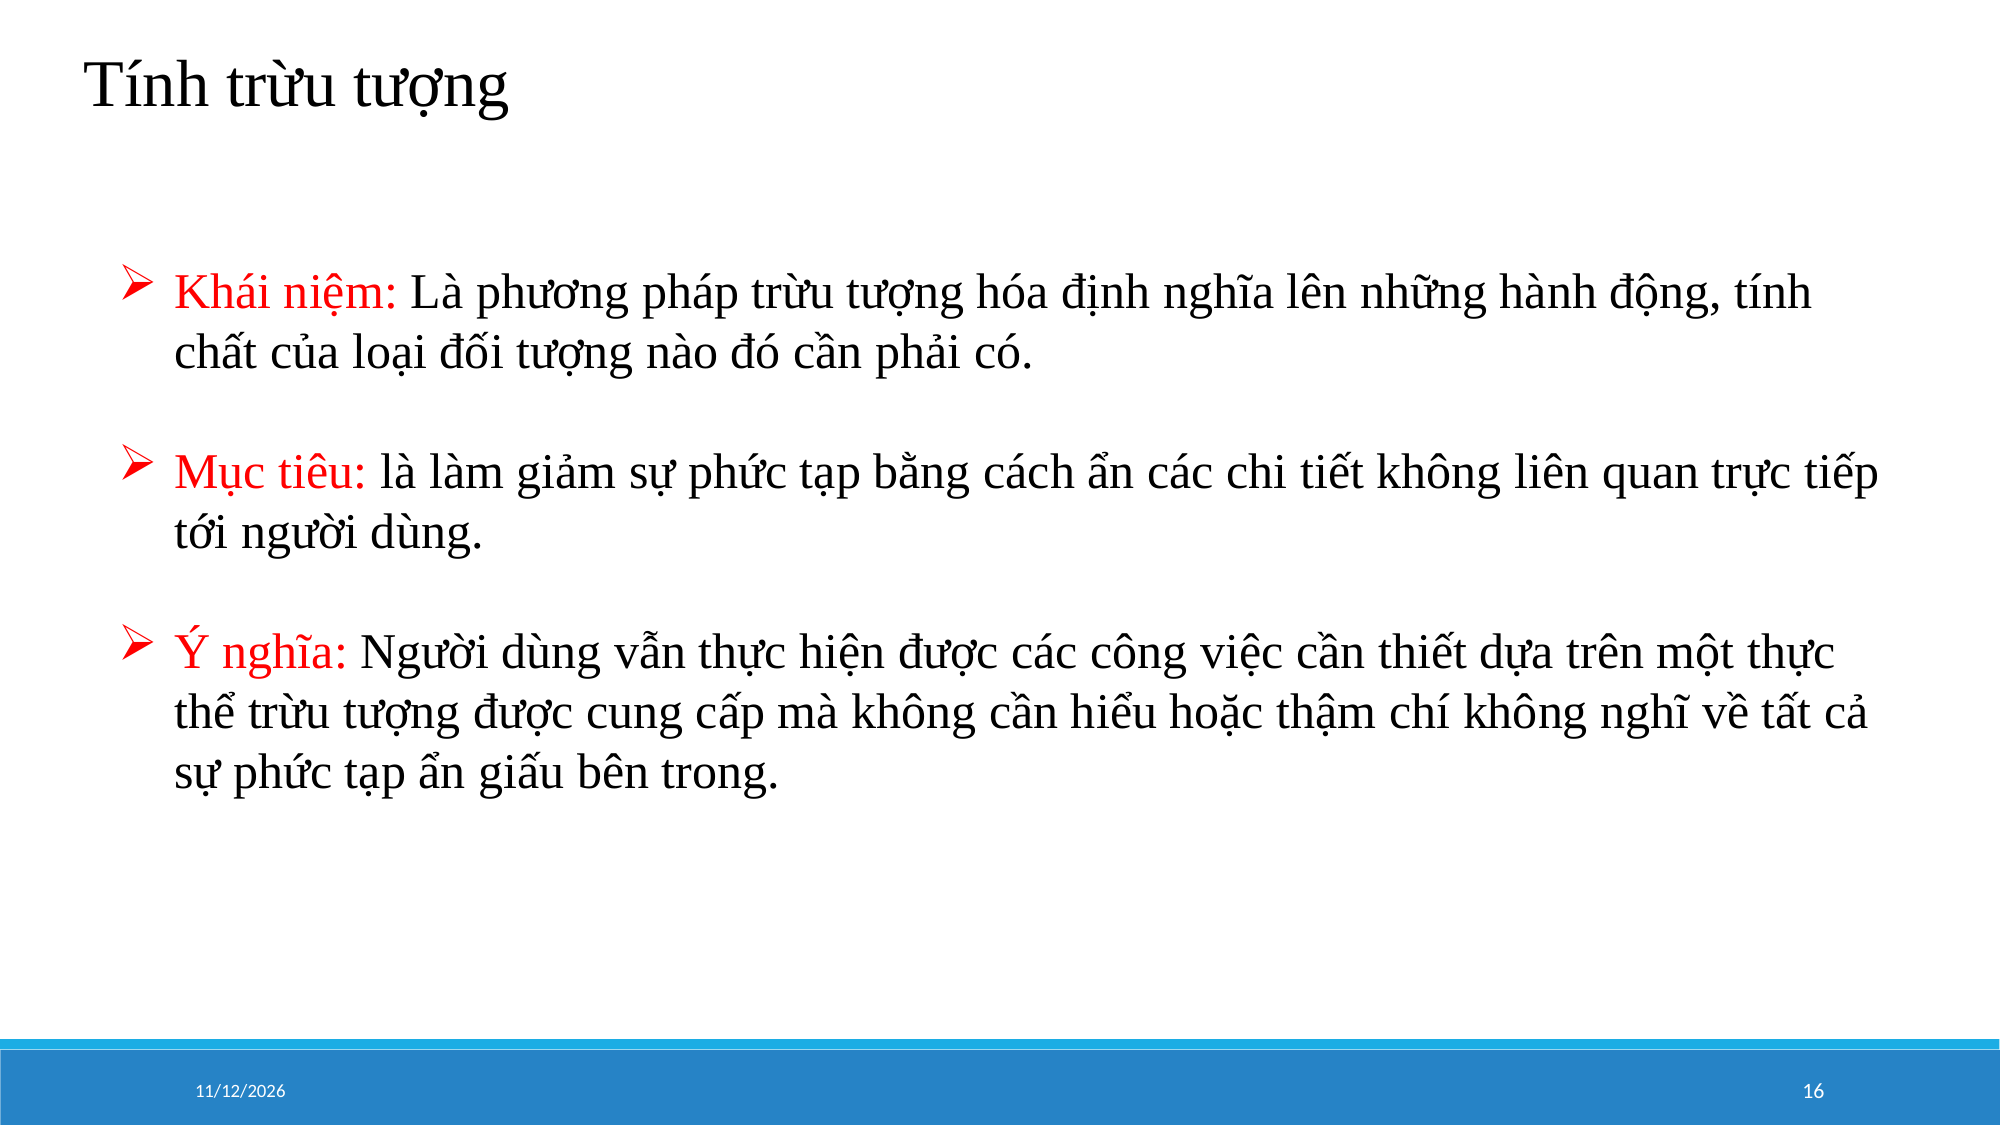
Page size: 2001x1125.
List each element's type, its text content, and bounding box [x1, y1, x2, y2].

text_box Tính trừu tượng [68, 32, 689, 127]
text_box Khái niệm: Là phương pháp trừu tượng hóa định nghĩa lên những hành động, tính chất của loại đối tượng nào đó cần phải có. Mục tiêu: là làm giảm sự phức tạp bằng cách ẩn các chi tiết không liên quan trực tiếp tới người dùng. Ý nghĩa: Người dùng vẫn thực hiện được các công việc cần thiết dựa trên một thực thể trừu tượng được cung cấp mà không cần hiểu hoặc thậm chí không nghĩ về tất cả sự phức tạp ẩn giấu bên trong. [103, 250, 1897, 806]
slide_number 16 [1624, 1059, 1840, 1120]
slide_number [180, 1059, 586, 1120]
